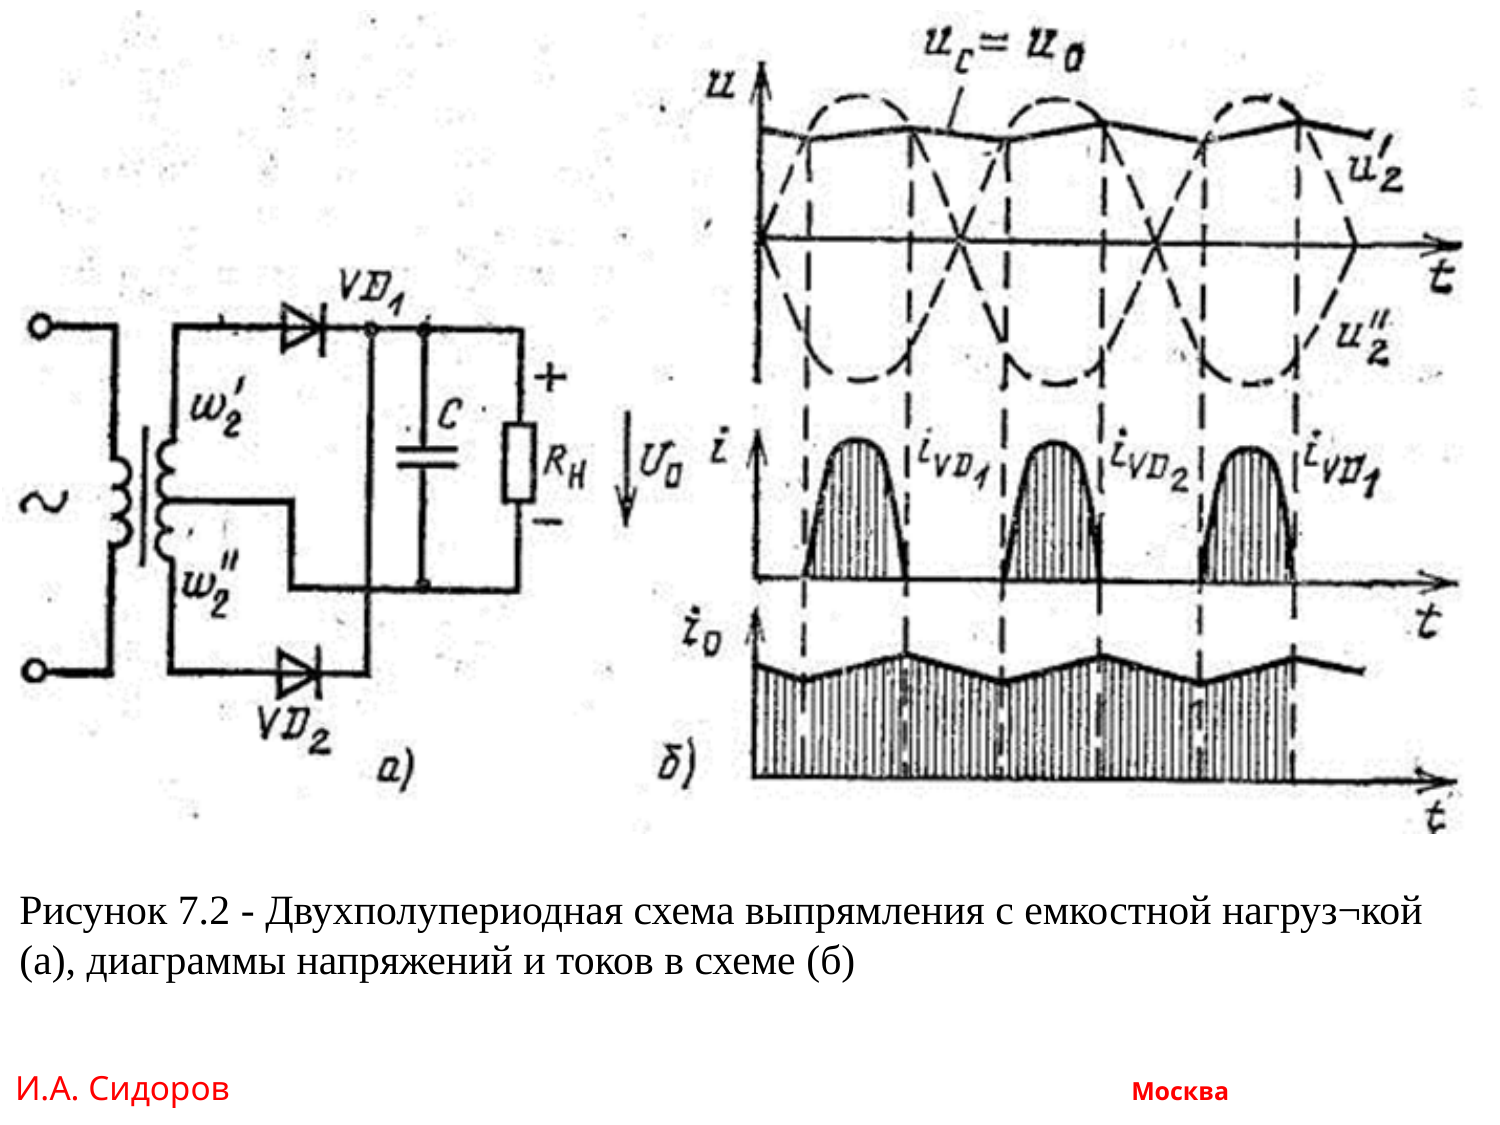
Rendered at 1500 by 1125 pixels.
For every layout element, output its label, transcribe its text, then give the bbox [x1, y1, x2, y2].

text_box И.А. Сидоров Москва [7, 1029, 1493, 1115]
text_box Рисунок 7.2 - Двухполупериодная схема выпрямления с емкостной нагруз¬кой (а), диаграммы напряжений и токов в схеме (б) [11, 875, 1495, 991]
picture [2, 10, 1485, 835]
